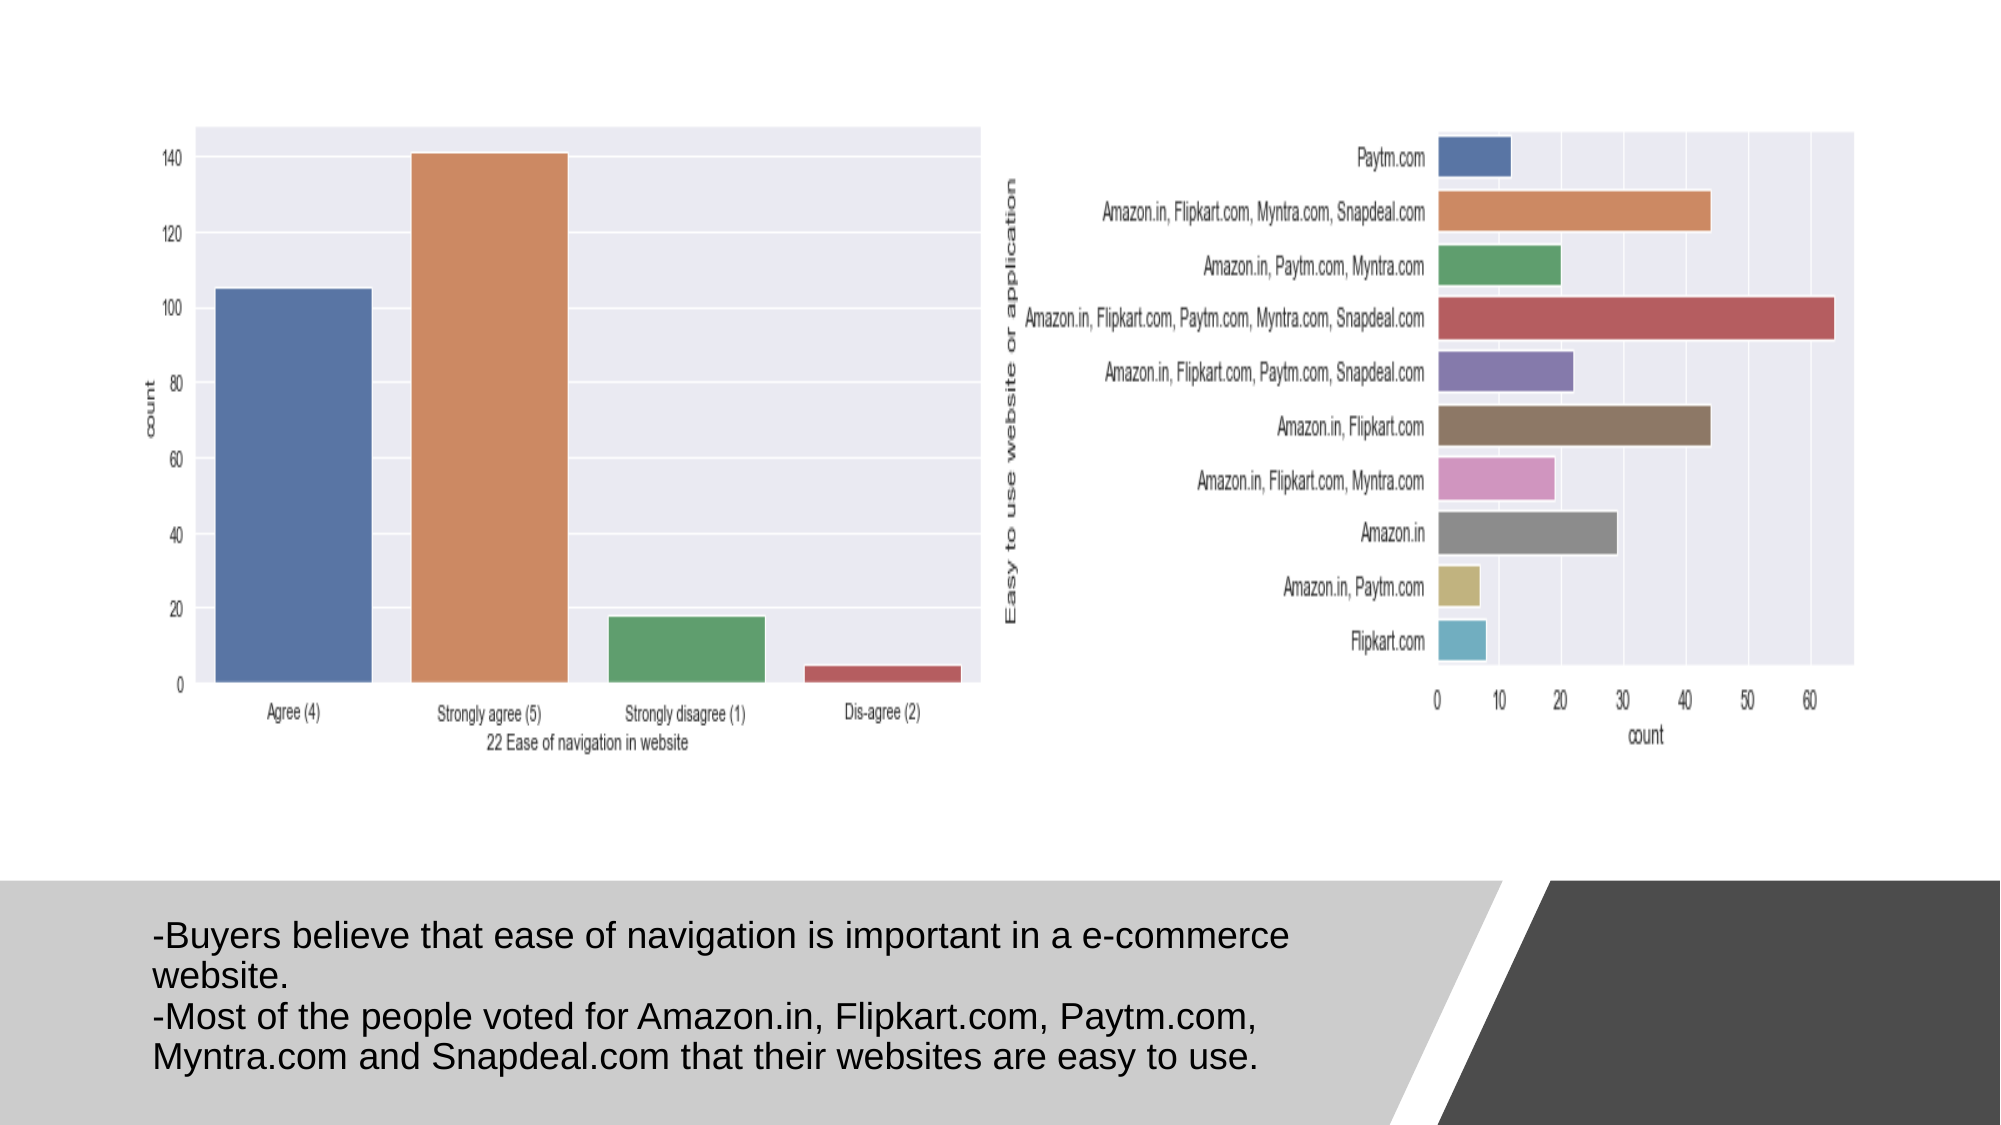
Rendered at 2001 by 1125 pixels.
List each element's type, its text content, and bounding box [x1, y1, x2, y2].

text_box [1436, 879, 2000, 1125]
text_box [0, 879, 1505, 1125]
picture [998, 113, 1863, 767]
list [137, 113, 988, 767]
title -Buyers believe that ease of navigation is important in a e-commerce website. -Most of the people voted for Amazon.in, Flipkart.com, Paytm.com, Myntra.com and Snapdeal.com that their websites are easy to use. [137, 907, 1404, 1087]
